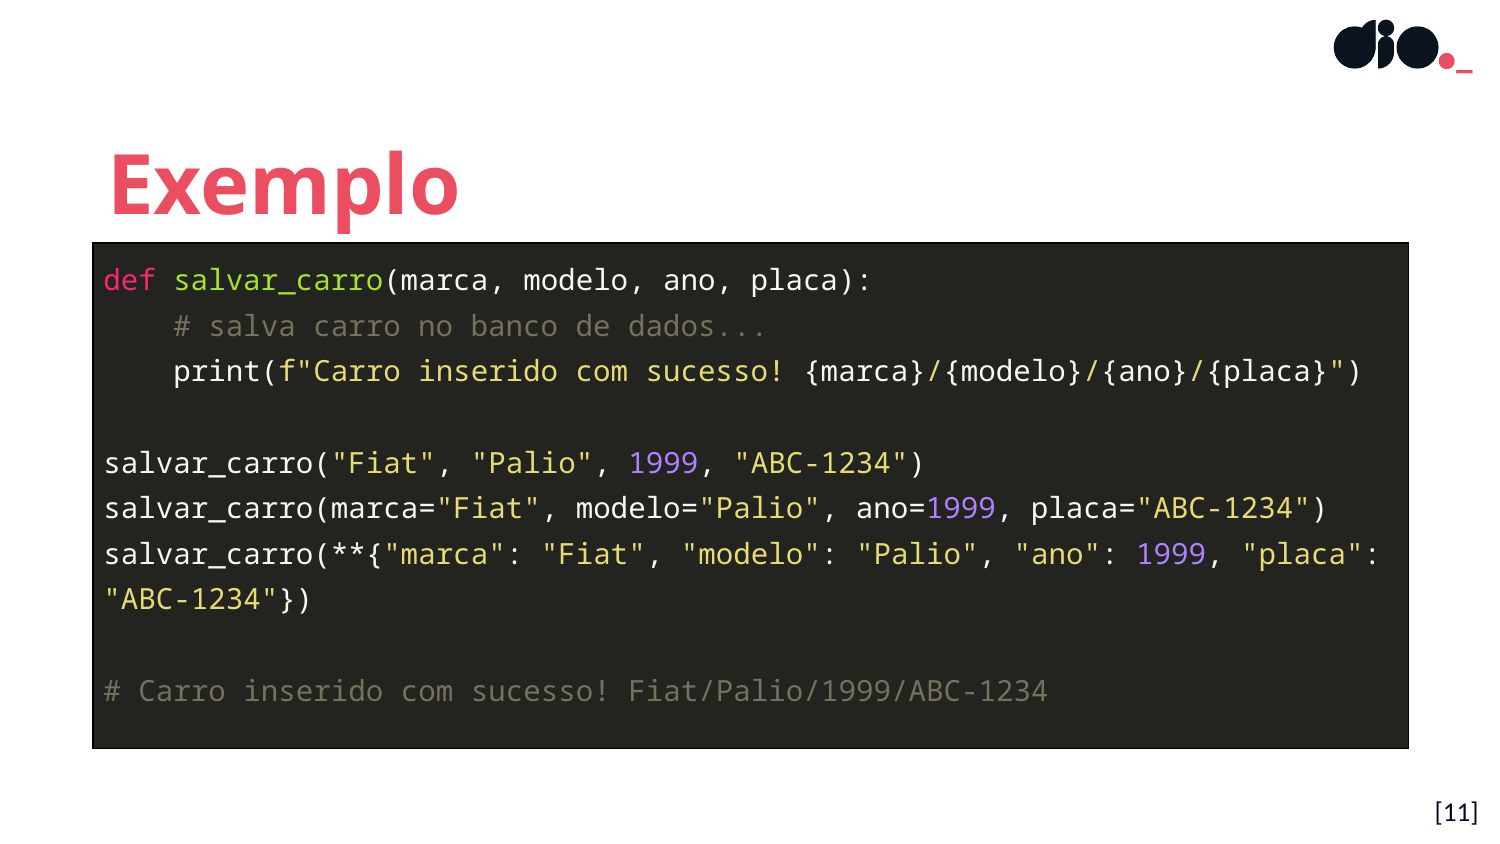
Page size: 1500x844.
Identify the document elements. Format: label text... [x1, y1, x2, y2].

text_box Exemplo [92, 104, 1408, 242]
slide_number [11] [1403, 779, 1494, 844]
table_header def salvar_carro(marca, modelo, ano, placa): # salva carro no banco de dados... print(f"Carro inserido com sucesso! {marca}/{modelo}/{ano}/{placa}") salvar_carro("Fiat", "Palio", 1999, "ABC-1234") salvar_carro(marca="Fiat", modelo="Palio", ano=1999, placa="ABC-1234") salvar_carro(**{"marca": "Fiat", "modelo": "Palio", "ano": 1999, "placa": "ABC-1234"}) # Carro inserido com sucesso! Fiat/Palio/1999/ABC-1234 [94, 244, 1408, 748]
picture [1333, 19, 1473, 74]
